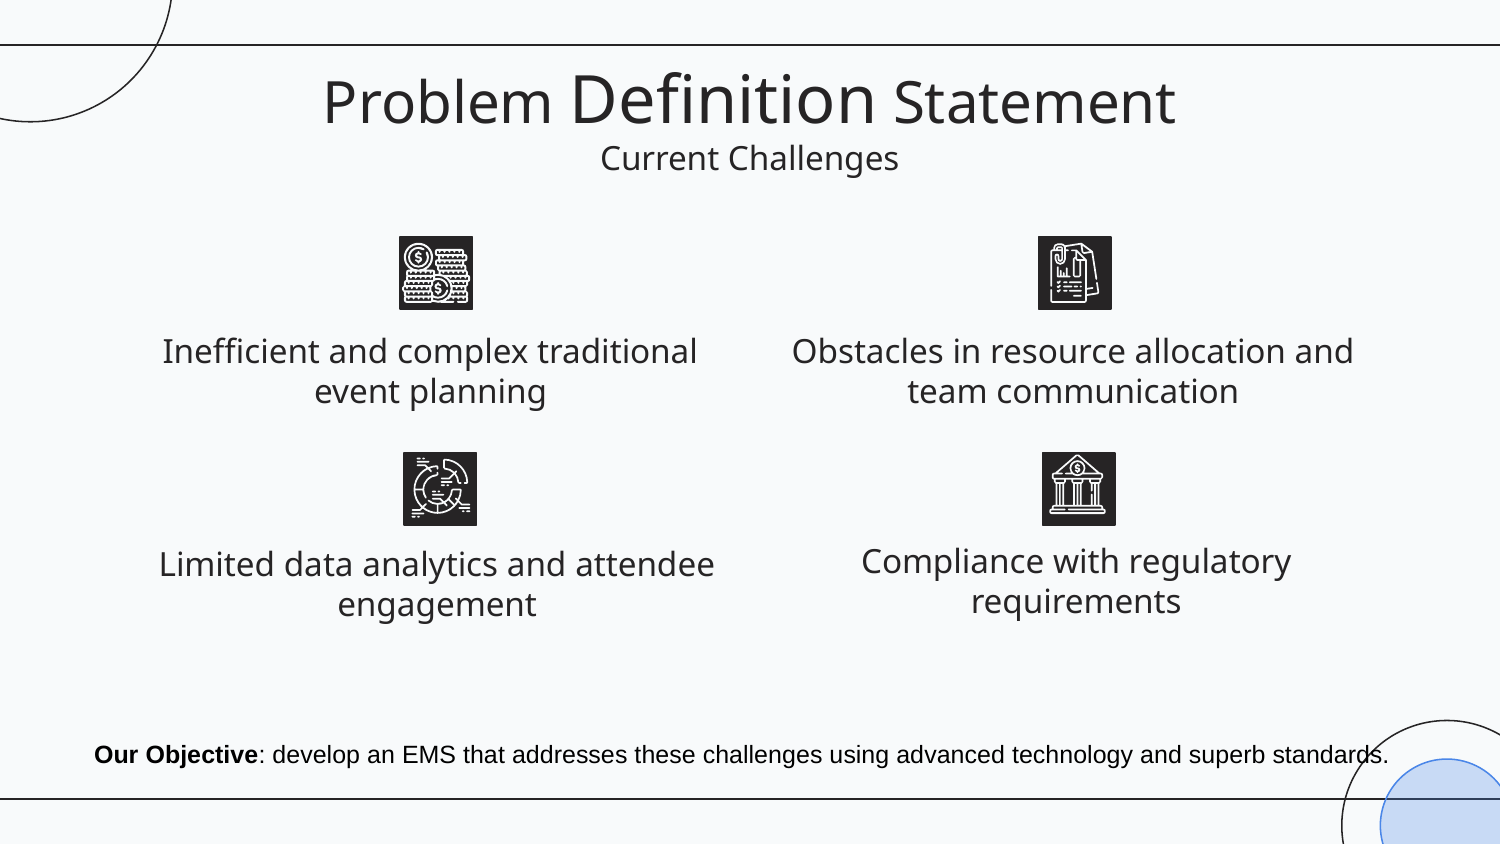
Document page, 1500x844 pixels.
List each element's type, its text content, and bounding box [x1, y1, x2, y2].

text_box Our Objective: develop an EMS that addresses these challenges using advanced technology and superb standards. [75, 731, 1412, 777]
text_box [411, 457, 471, 518]
subtitle Compliance with regulatory requirements [763, 573, 1390, 636]
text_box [1049, 453, 1106, 515]
subtitle Limited data analytics and attendee engagement [124, 575, 750, 638]
text_box [400, 236, 473, 244]
text_box [1038, 236, 1111, 309]
text_box [404, 452, 477, 526]
subtitle Obstacles in resource allocation and team communication [760, 363, 1387, 426]
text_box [401, 242, 471, 303]
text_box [1050, 242, 1100, 303]
subtitle Inefficient and complex traditional event planning [118, 363, 744, 426]
text_box [1042, 452, 1115, 526]
title Problem Definition Statement Current Challenges [118, 66, 1382, 167]
